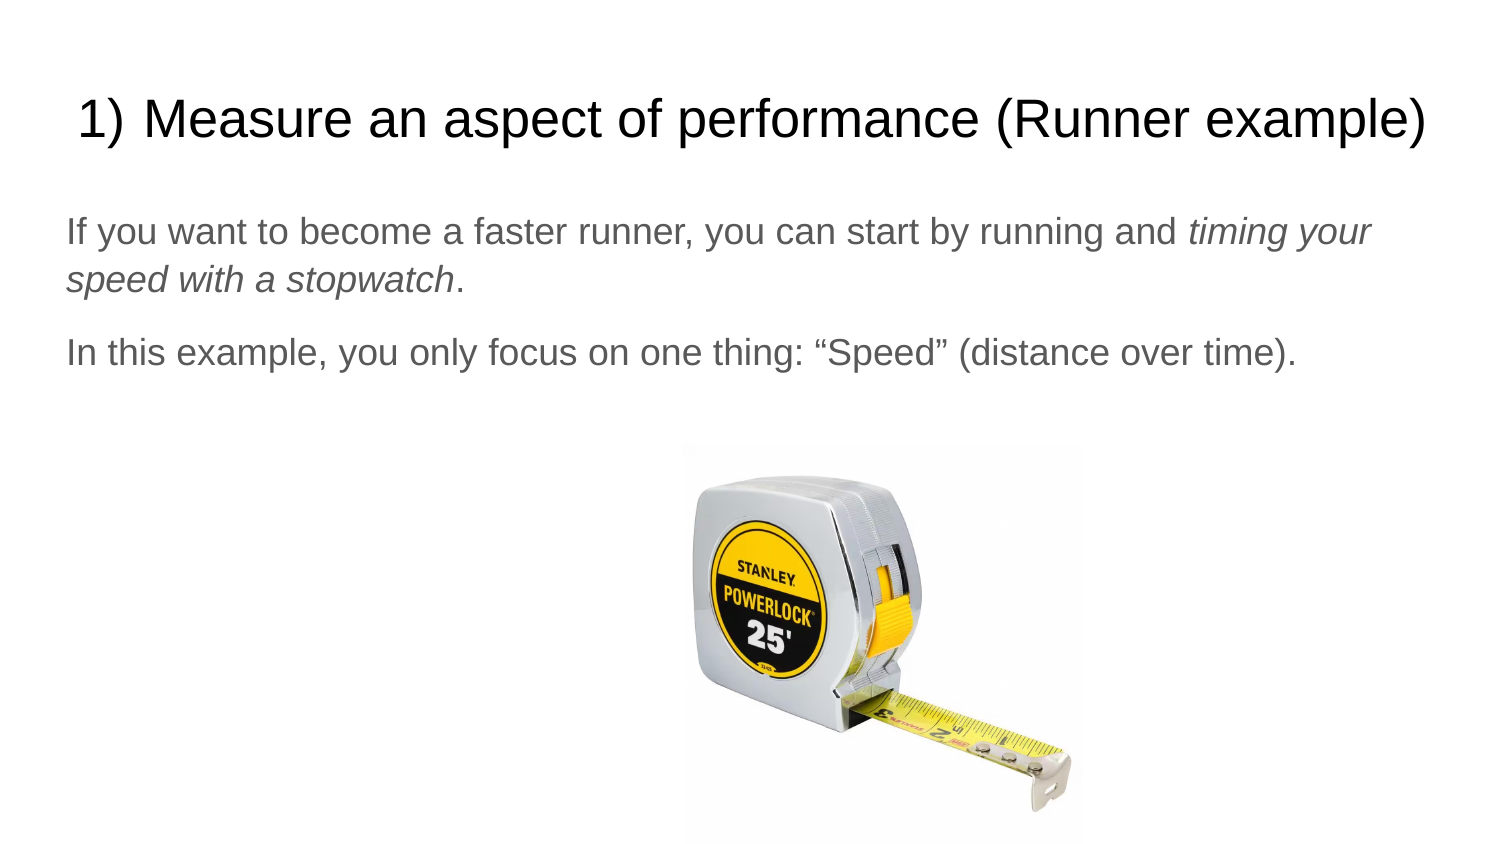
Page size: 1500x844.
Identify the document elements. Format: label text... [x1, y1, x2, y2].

title Measure an aspect of performance (Runner example) [51, 72, 1449, 167]
picture [681, 443, 1083, 844]
list If you want to become a faster runner, you can start by running and timing your speed with a stopwatch. In this example, you only focus on one thing: “Speed” (distance over time). [51, 189, 1449, 750]
